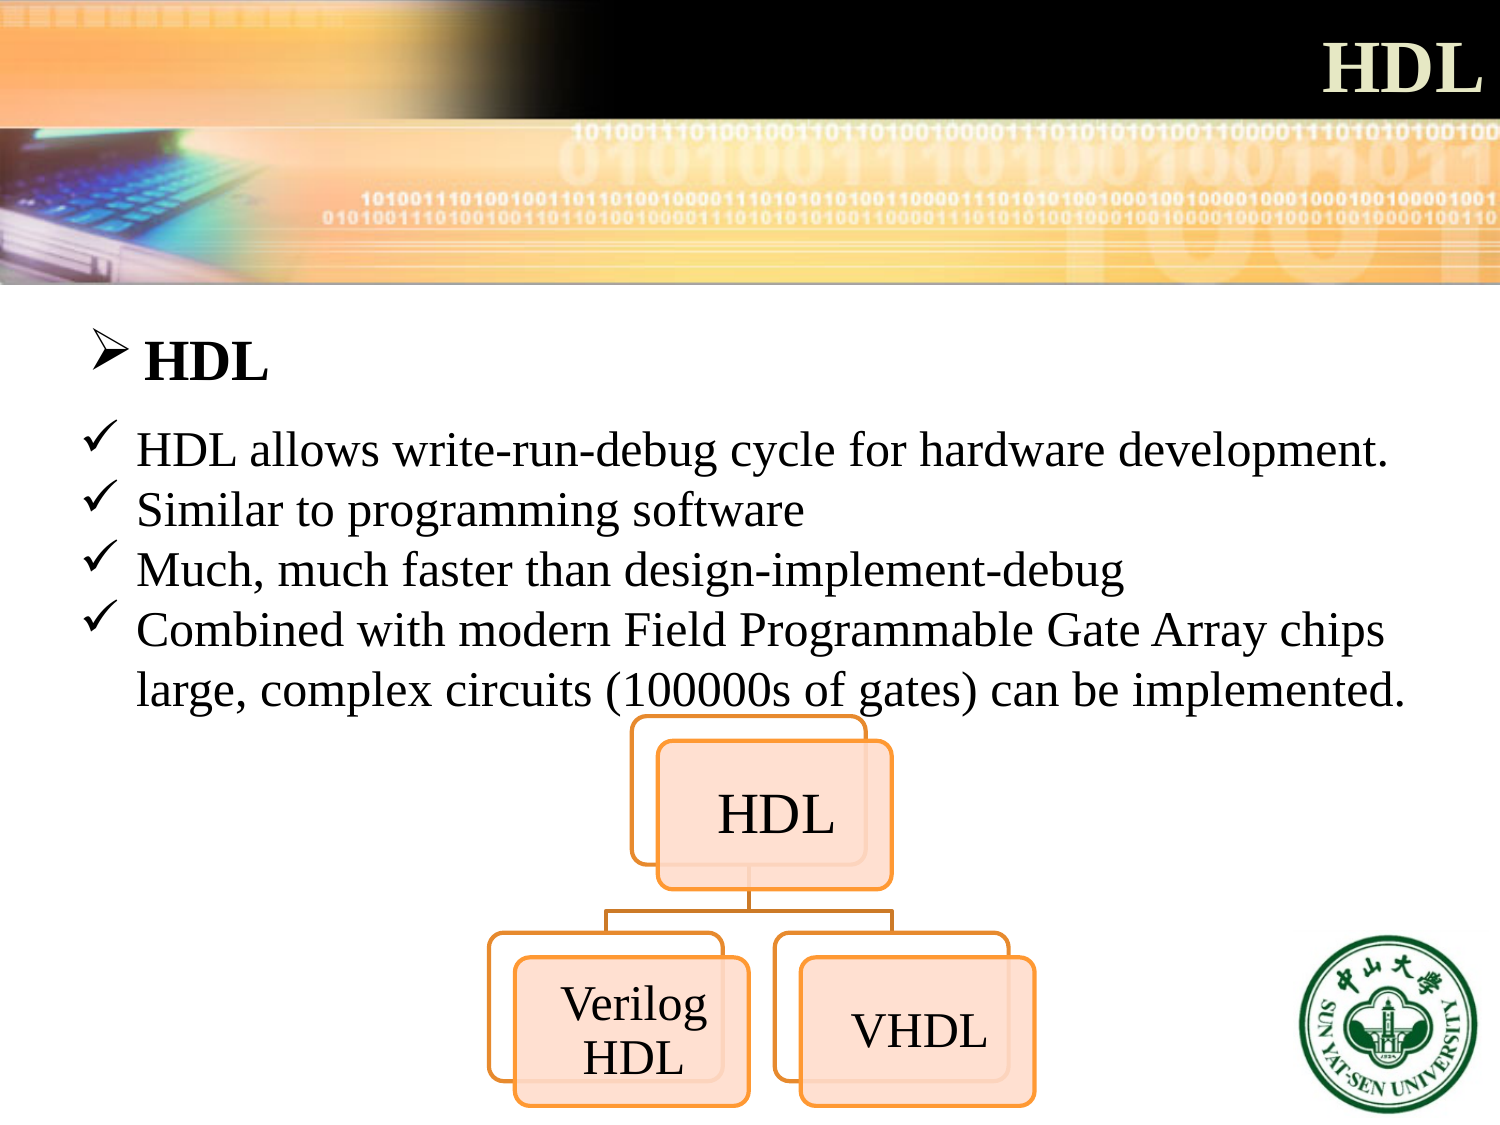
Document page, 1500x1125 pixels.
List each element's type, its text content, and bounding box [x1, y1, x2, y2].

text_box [383, 715, 1140, 1107]
text_box HDL [212, 0, 1500, 126]
text_box HDL allows write-run-debug cycle for hardware development. Similar to programming software Much, much faster than design-implement-debug Combined with modern Field Programmable Gate Array chips large, complex circuits (100000s of gates) can be implemented. [64, 408, 1447, 724]
picture [1293, 930, 1489, 1118]
text_box HDL [73, 314, 1424, 408]
picture [0, 0, 1500, 285]
